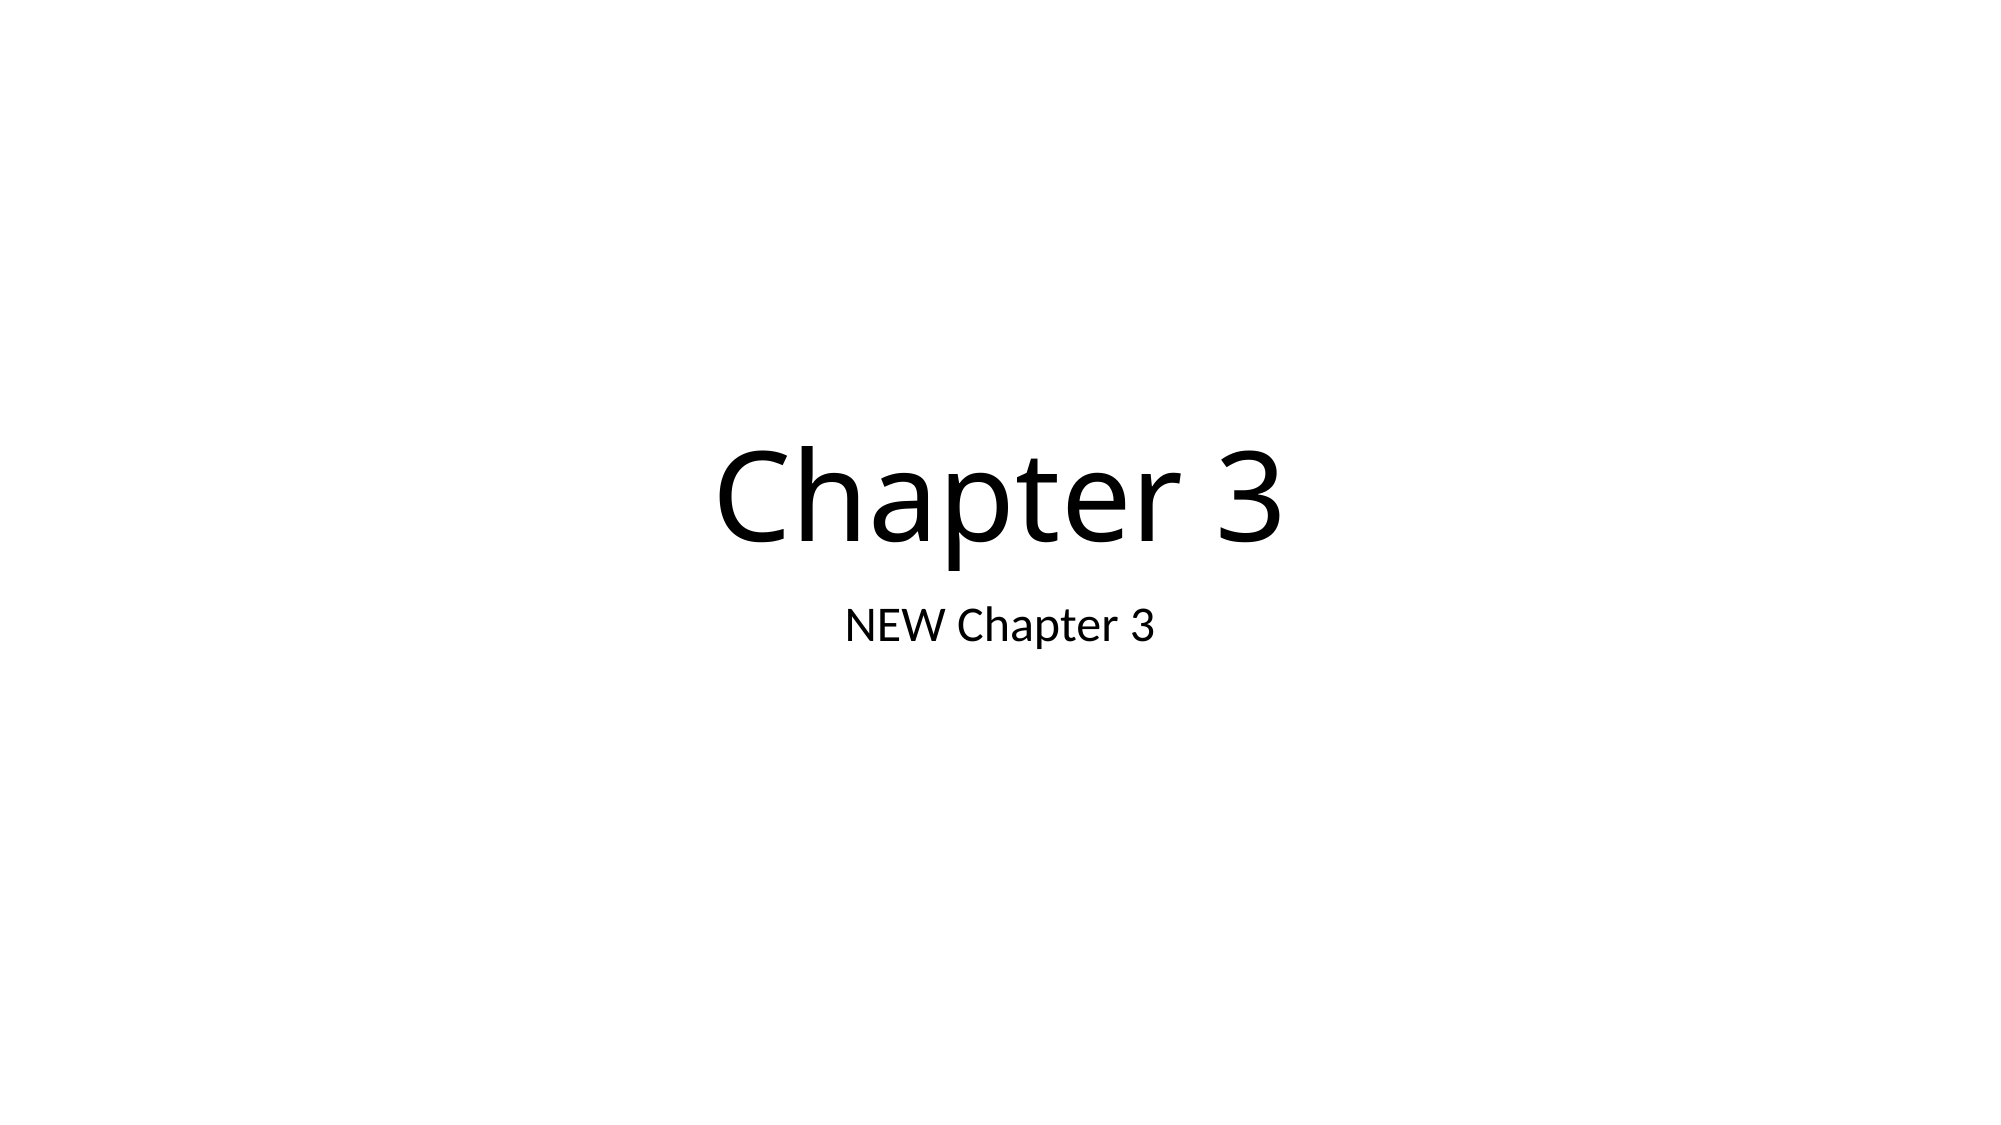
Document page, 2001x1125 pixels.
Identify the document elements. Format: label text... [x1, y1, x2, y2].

title Chapter 3 [249, 184, 1750, 576]
subtitle NEW Chapter 3 [249, 590, 1750, 863]
